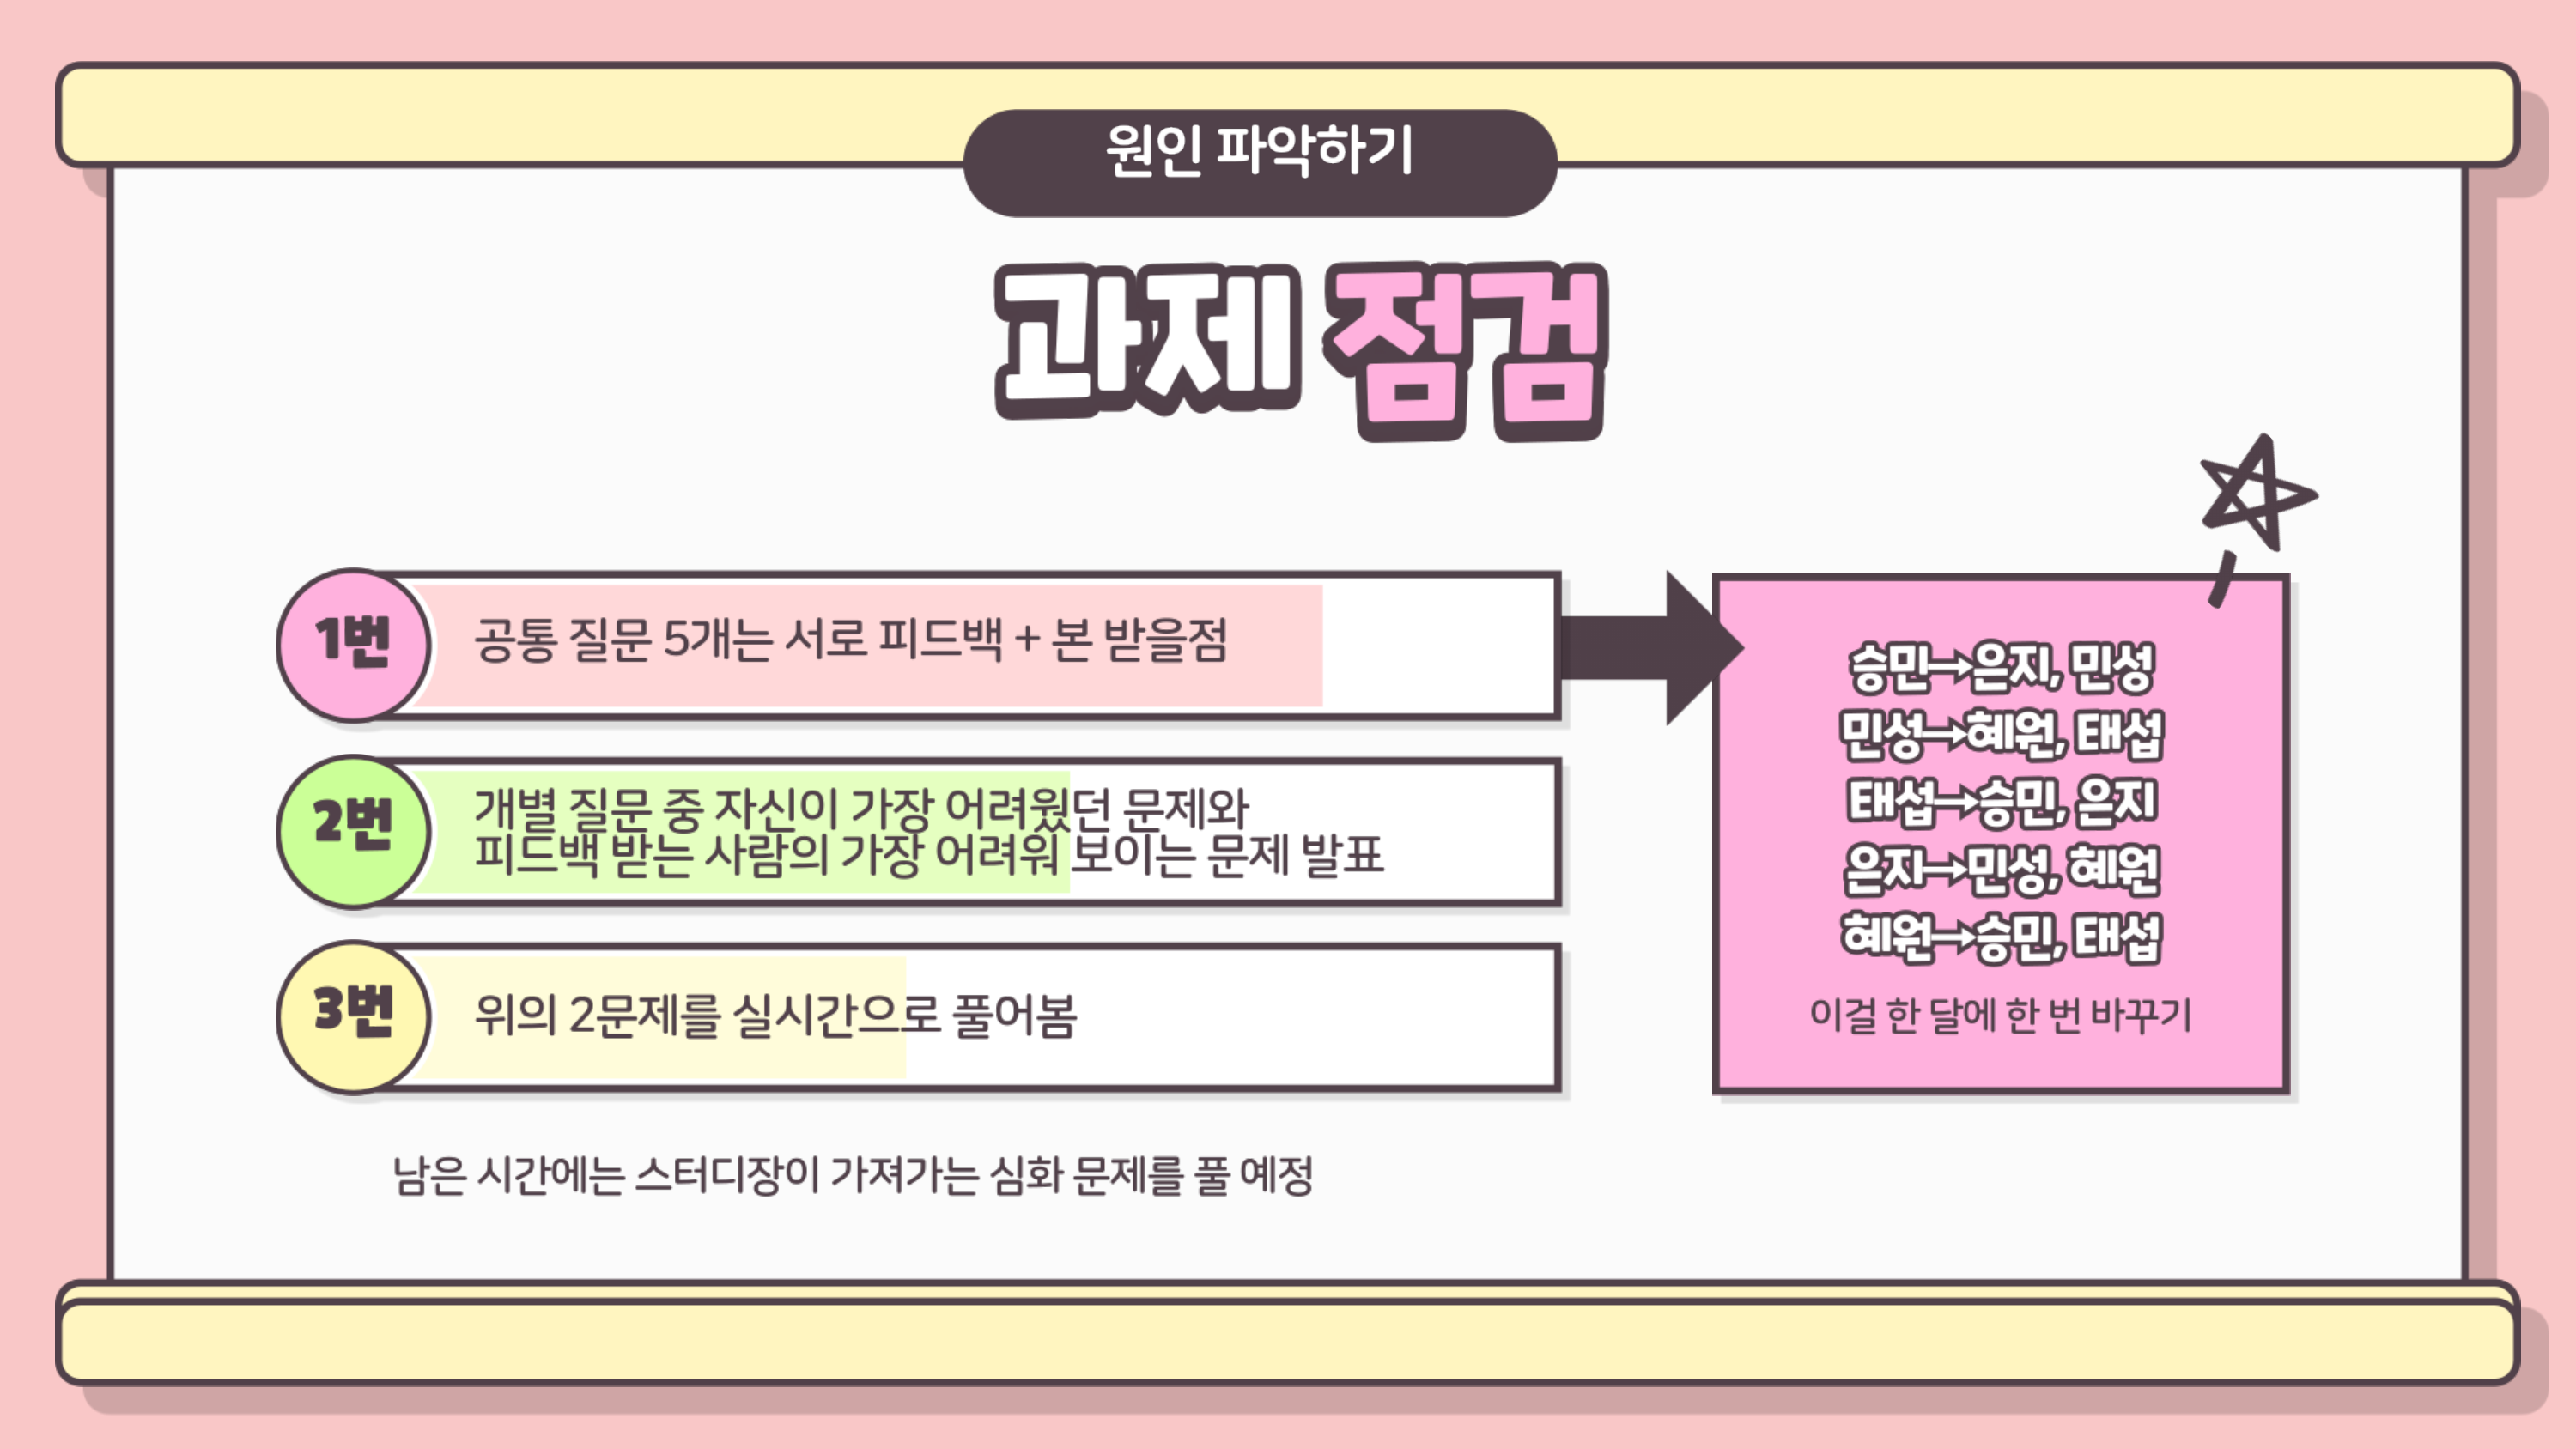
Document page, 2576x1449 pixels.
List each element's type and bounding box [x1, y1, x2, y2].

text_box [2172, 433, 2294, 592]
text_box [276, 567, 2130, 724]
text_box [276, 753, 1877, 911]
picture [0, 0, 2576, 1449]
text_box [276, 939, 1714, 1096]
text_box [54, 1117, 2521, 1387]
